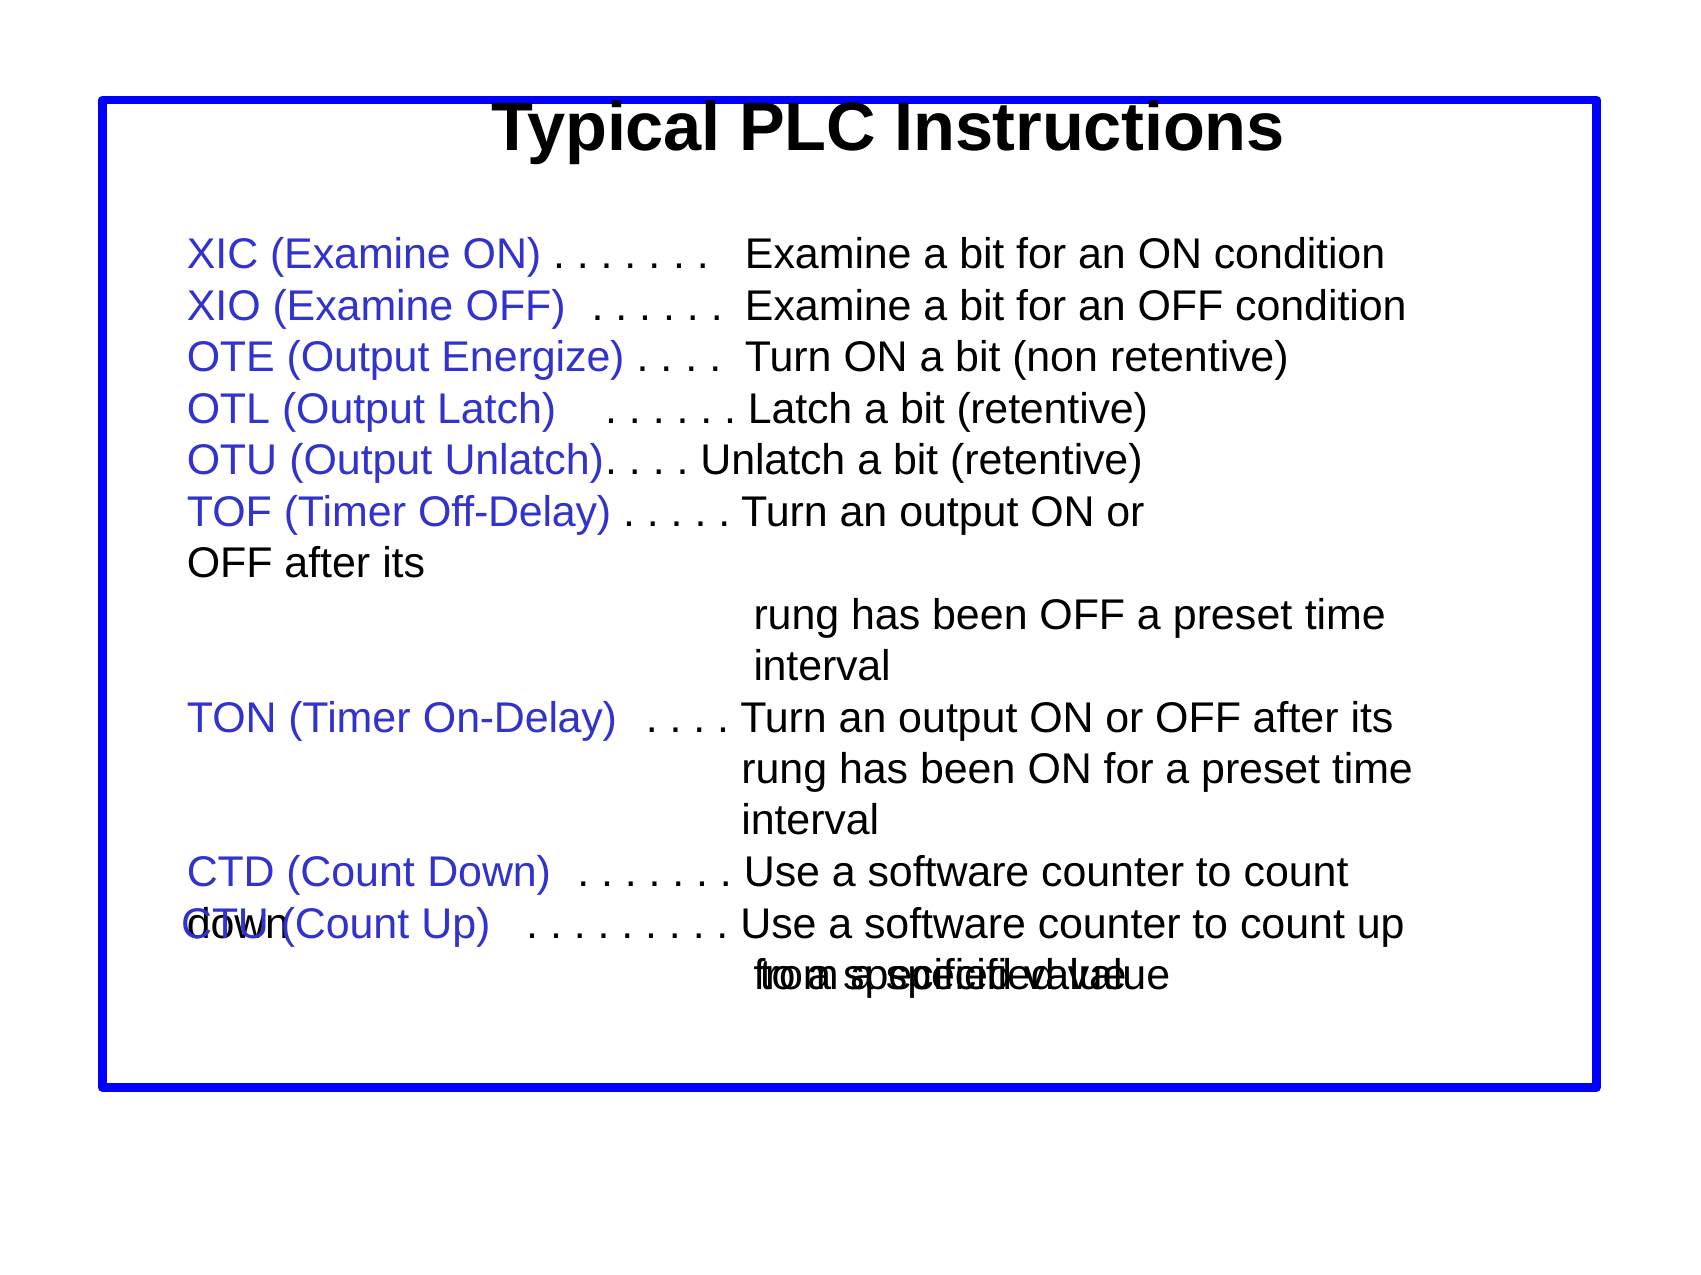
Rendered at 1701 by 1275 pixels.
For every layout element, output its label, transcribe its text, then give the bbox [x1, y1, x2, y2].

title Typical PLC Instructions [489, 79, 1297, 223]
list XIC (Examine ON) . . . . . . . Examine a bit for an ON condition XIO (Examine OFF) . . . . . . Examine a bit for an OFF condition OTE (Output Energize) . . . . Turn ON a bit (non retentive) OTL (Output Latch) . . . . . . Latch a bit (retentive) OTU (Output Unlatch) . . . . Unlatch a bit (retentive) TOF (Timer Off-Delay) . . . . . Turn an output ON or OFF after its rung has been OFF a preset time interval TON (Timer On-Delay) . . . . Turn an output ON or OFF after its rung has been ON for a preset time interval CTD (Count Down) . . . . . . . Use a software counter to count down from a specified value [184, 223, 1502, 999]
text_box . . . . . . . . . Use a software counter to count up to a specified value [524, 893, 1407, 999]
text_box CTU (Count Up) [179, 893, 493, 947]
